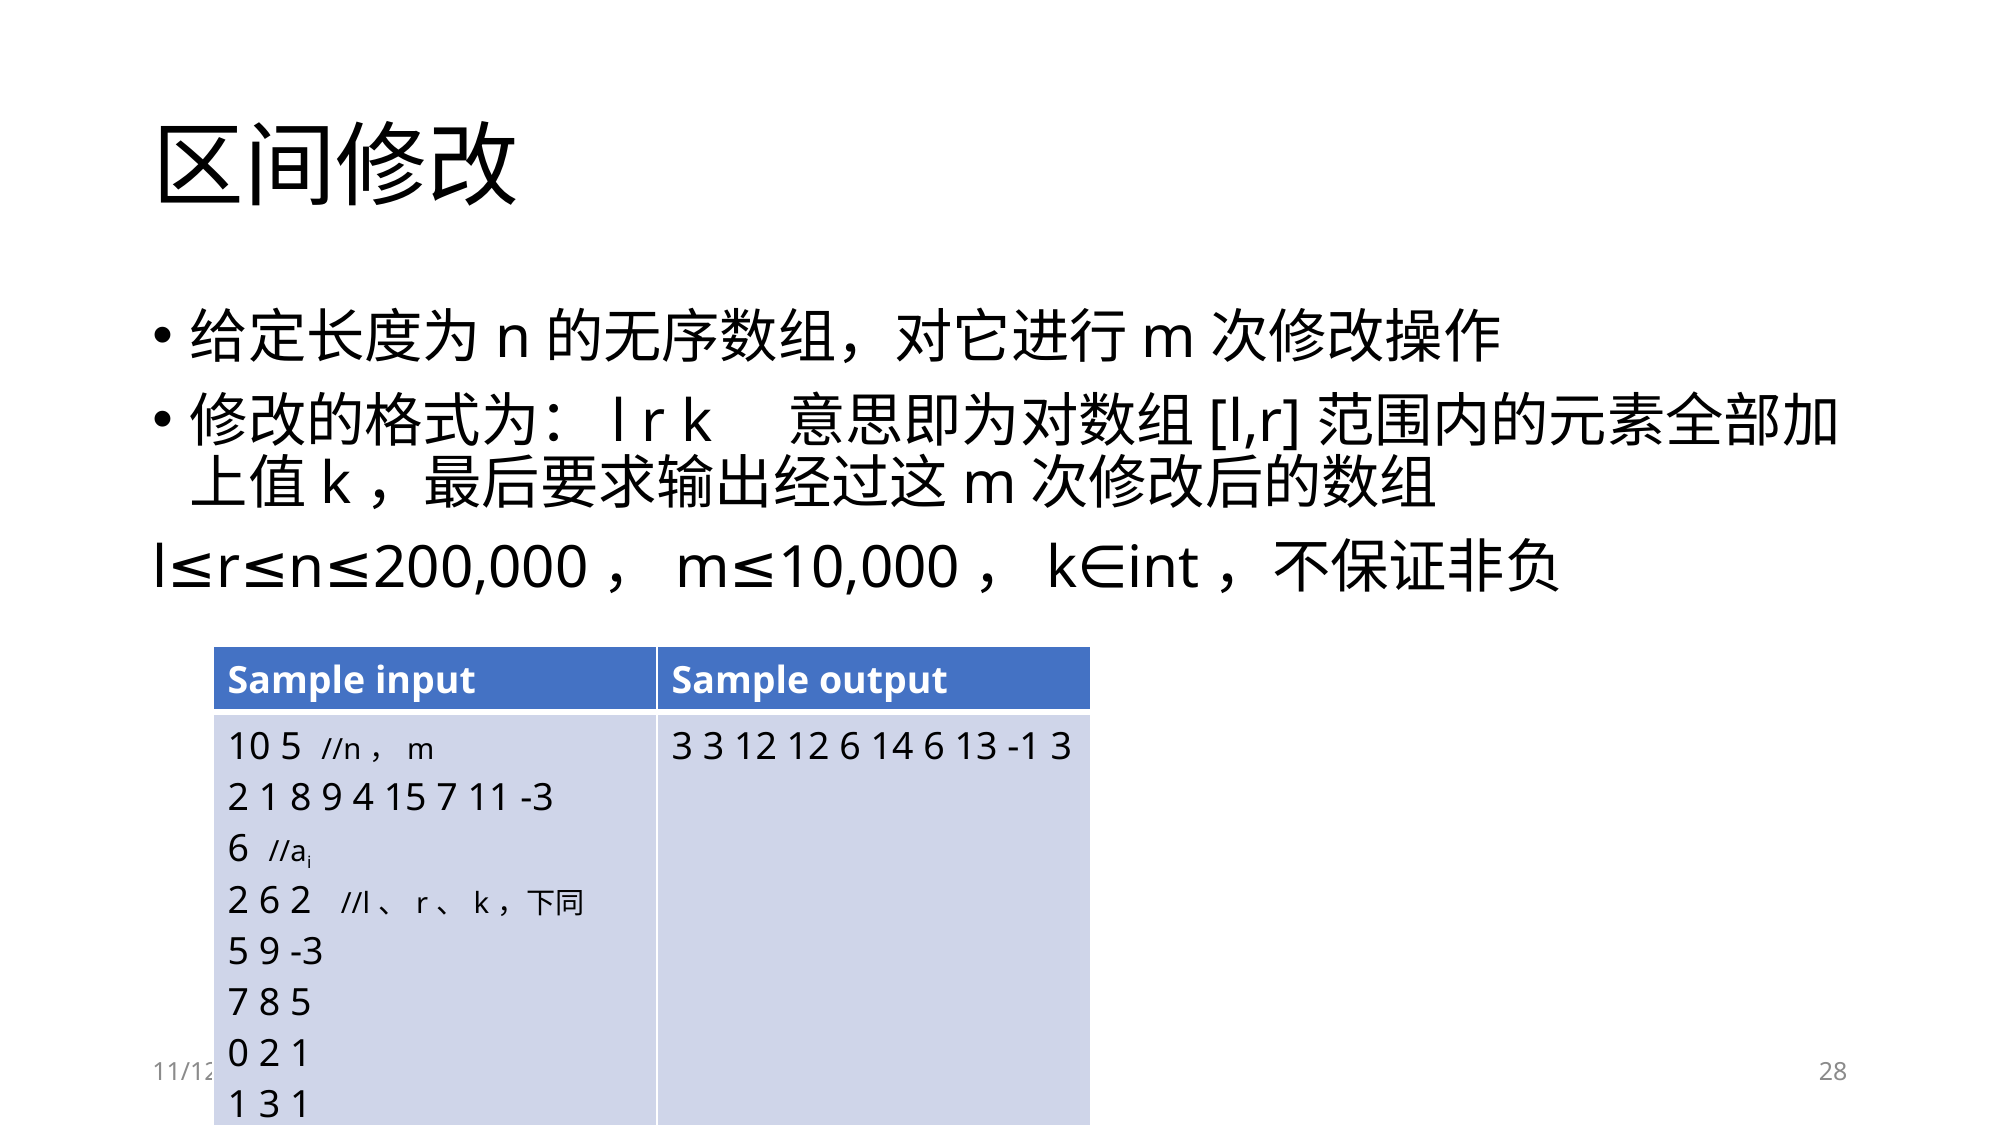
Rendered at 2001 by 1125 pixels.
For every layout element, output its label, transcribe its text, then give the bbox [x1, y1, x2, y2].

table_cell 3 3 12 12 6 14 6 13 -1 3 [658, 715, 1090, 1125]
table_header Sample input [214, 647, 656, 709]
table_cell 10 5 //n，m 2 1 8 9 4 15 7 11 -3 6 //ai 2 6 2 //l、r、k，下同 5 9 -3 7 8 5 0 2 1 1 3 1 [214, 715, 656, 1125]
title 区间修改 [137, 59, 1863, 278]
slide_number 28 [1412, 1042, 1863, 1103]
list 给定长度为n的无序数组，对它进行m次修改操作 修改的格式为：l r k 意思即为对数组[l,r]范围内的元素全部加上值k，最后要求输出经过这m次修改后的数组 l≤r≤n≤200,000，m≤10,000，k∈int，不保证非负 [137, 299, 1863, 1014]
table_header Sample output [658, 647, 1090, 709]
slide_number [137, 1042, 212, 1103]
